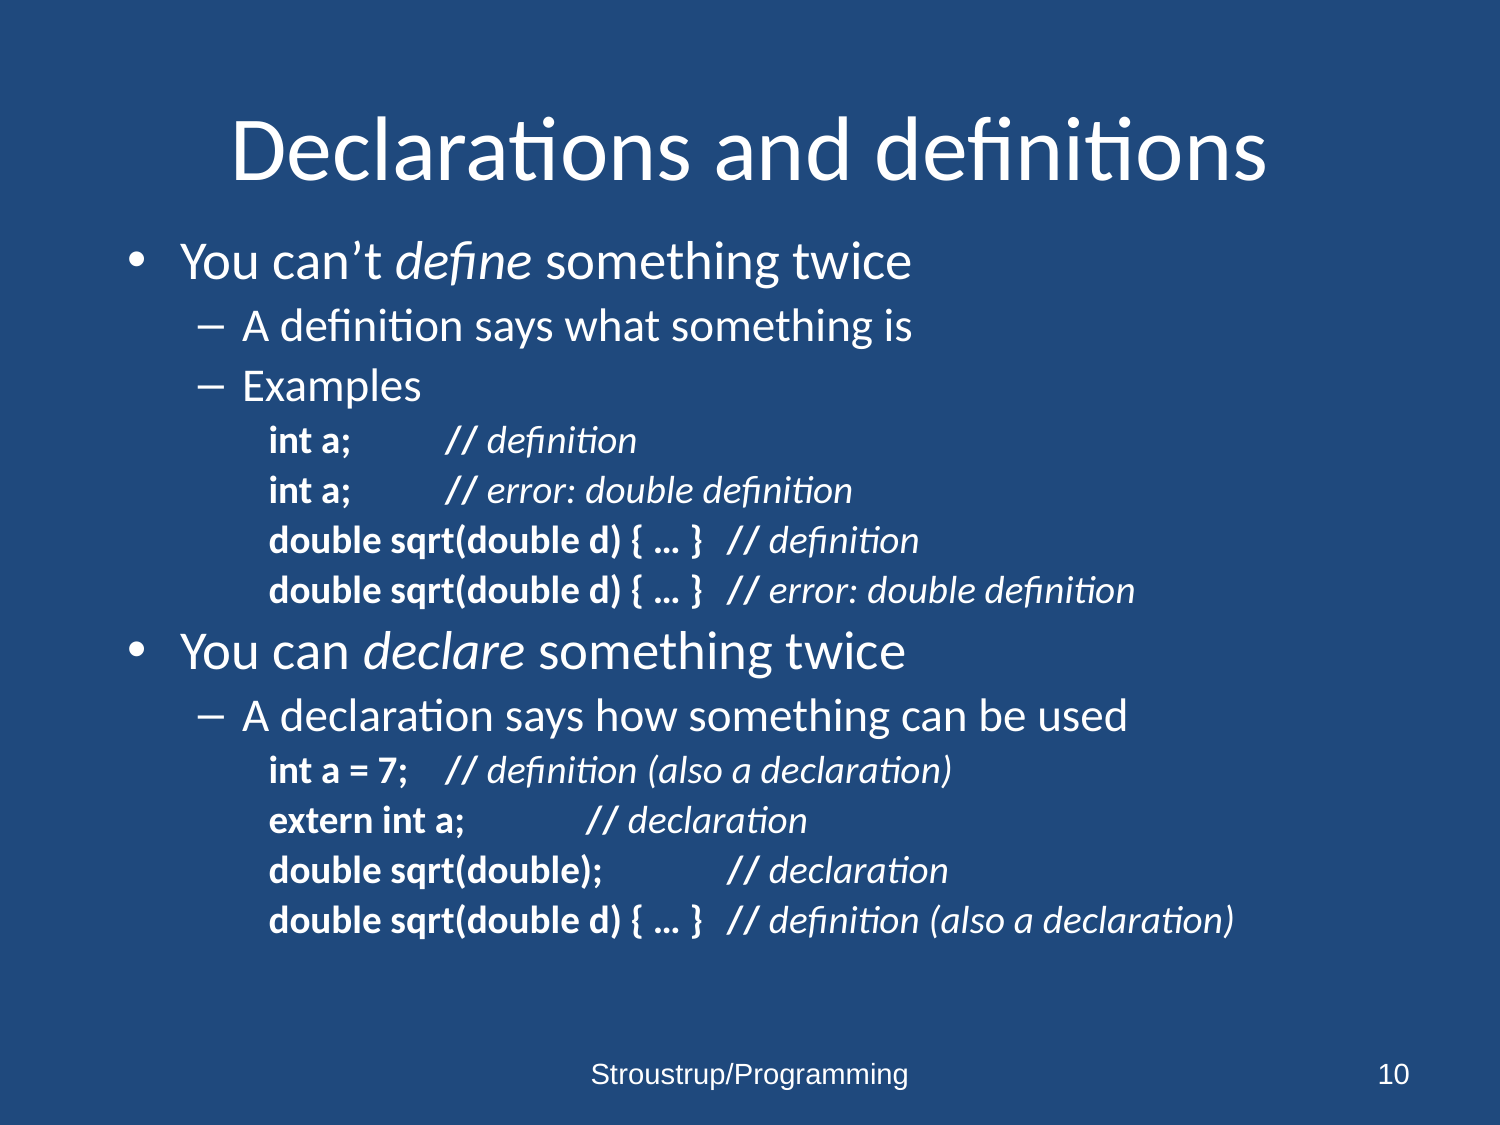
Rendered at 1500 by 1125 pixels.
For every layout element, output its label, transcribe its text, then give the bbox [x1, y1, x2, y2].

list You can’t define something twice A definition says what something is Examples int a; // definition int a; // error: double definition double sqrt(double d) { … } // definition double sqrt(double d) { … } // error: double definition You can declare something twice A declaration says how something can be used int a = 7; // definition (also a declaration) extern int a; // declaration double sqrt(double); // declaration double sqrt(double d) { … } // definition (also a declaration) [112, 224, 1450, 950]
footer Stroustrup/Programming [512, 1042, 988, 1103]
title Declarations and definitions [112, 50, 1388, 224]
slide_number 10 [1074, 1042, 1425, 1103]
